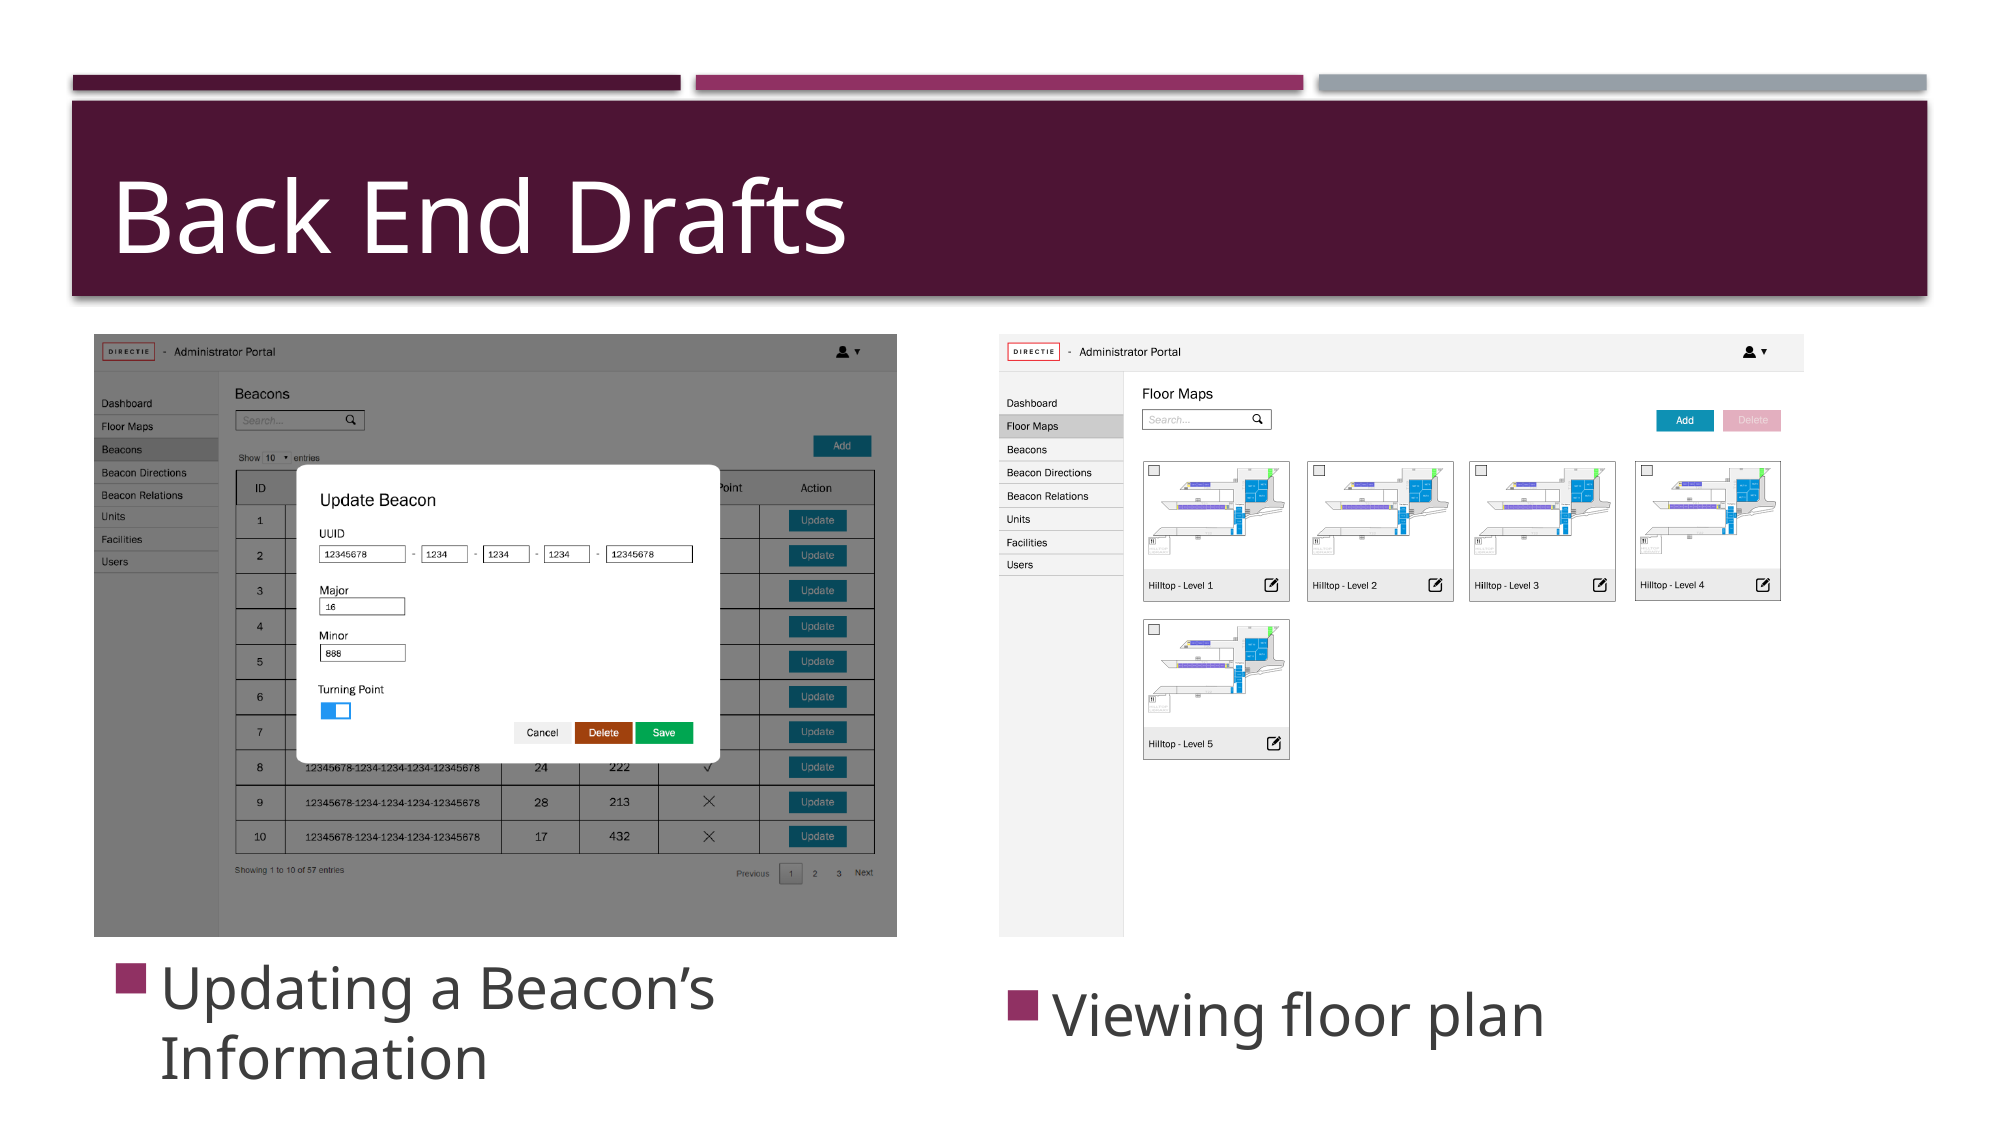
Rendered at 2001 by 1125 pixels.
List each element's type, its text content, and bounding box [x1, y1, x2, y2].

picture [93, 333, 898, 937]
text_box Viewing floor plan [987, 970, 1580, 1068]
picture [999, 333, 1804, 938]
title Back End Drafts [95, 115, 1905, 282]
list Updating a Beacon’s Information [95, 970, 1050, 1073]
